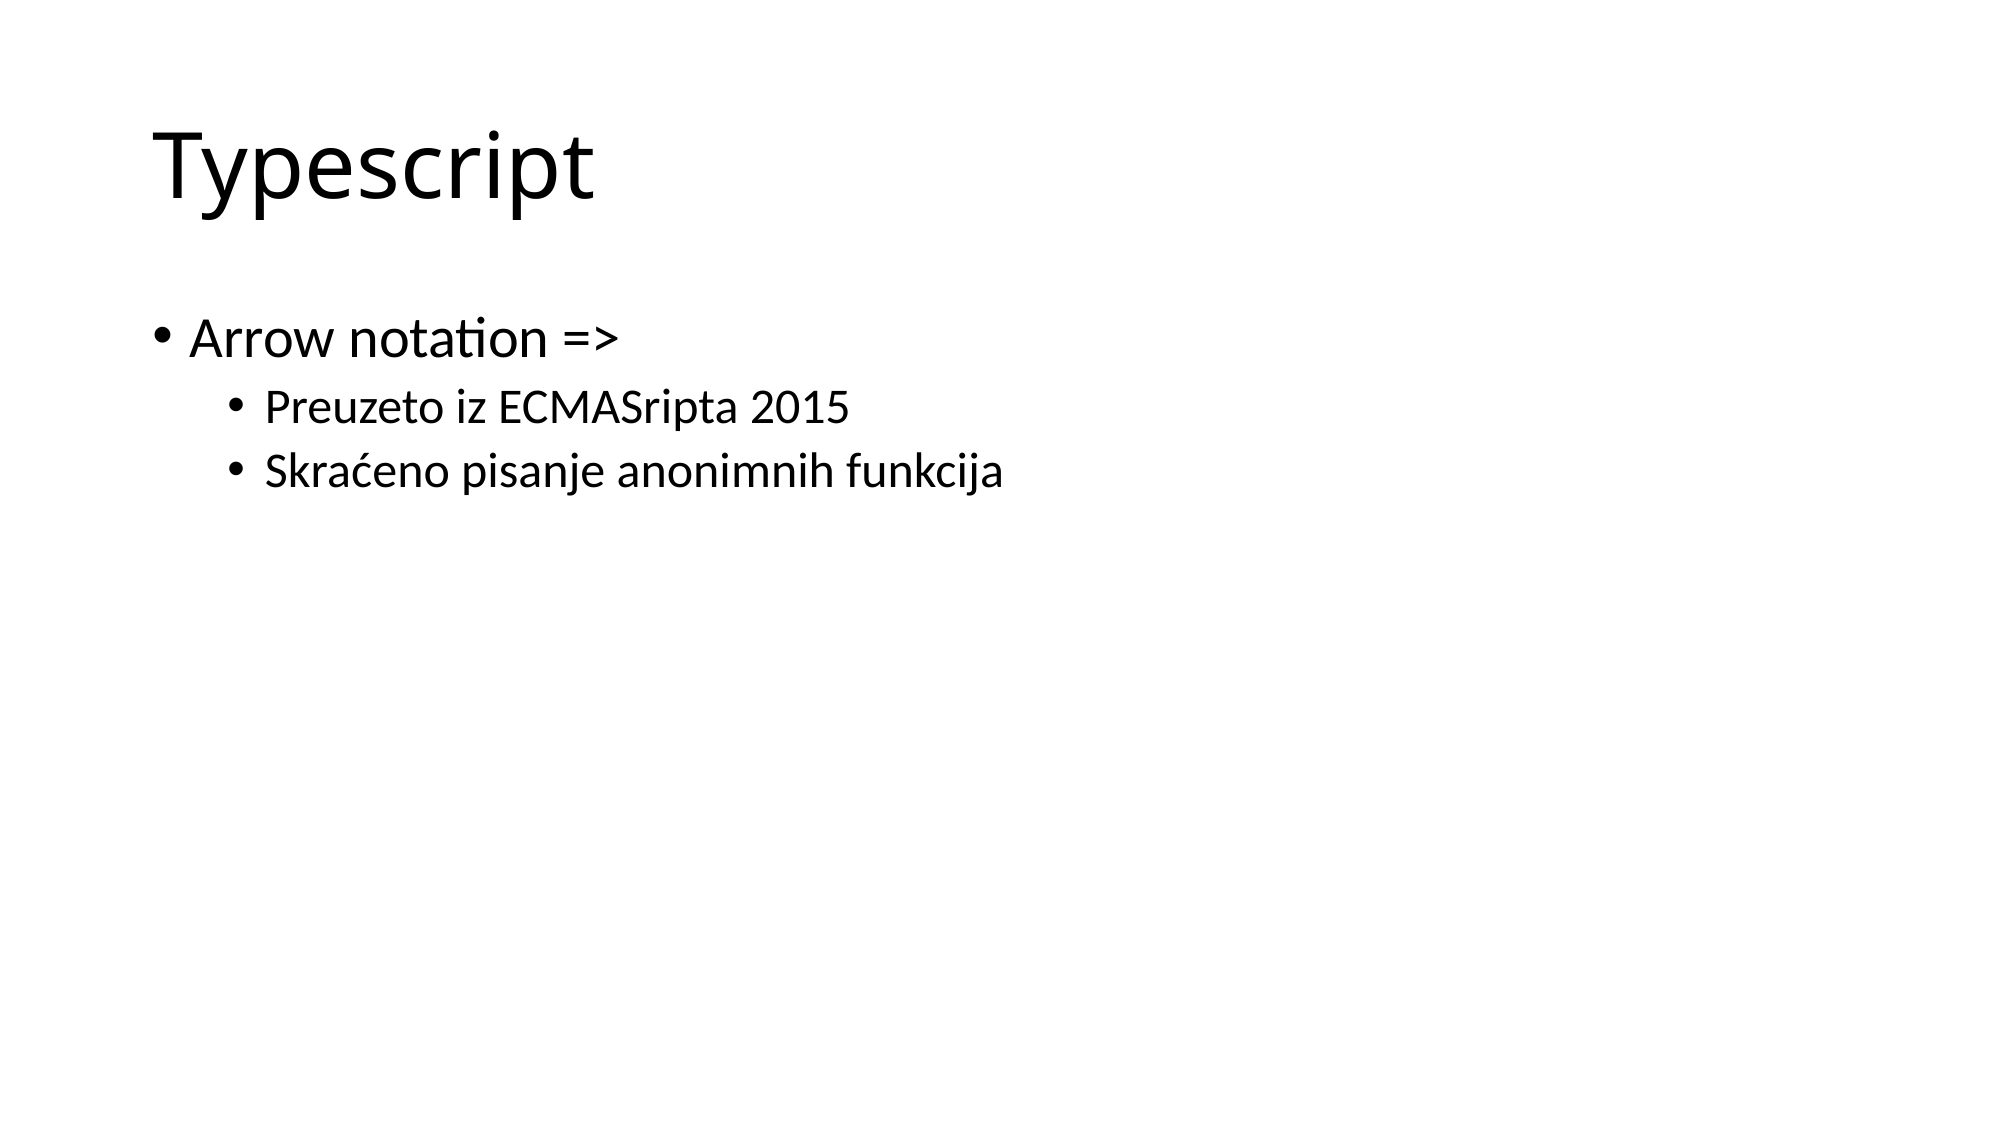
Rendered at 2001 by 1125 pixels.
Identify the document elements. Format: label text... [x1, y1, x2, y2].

title Typescript [137, 59, 1863, 278]
list Arrow notation => Preuzeto iz ECMASripta 2015 Skraćeno pisanje anonimnih funkcija [137, 299, 1863, 1014]
